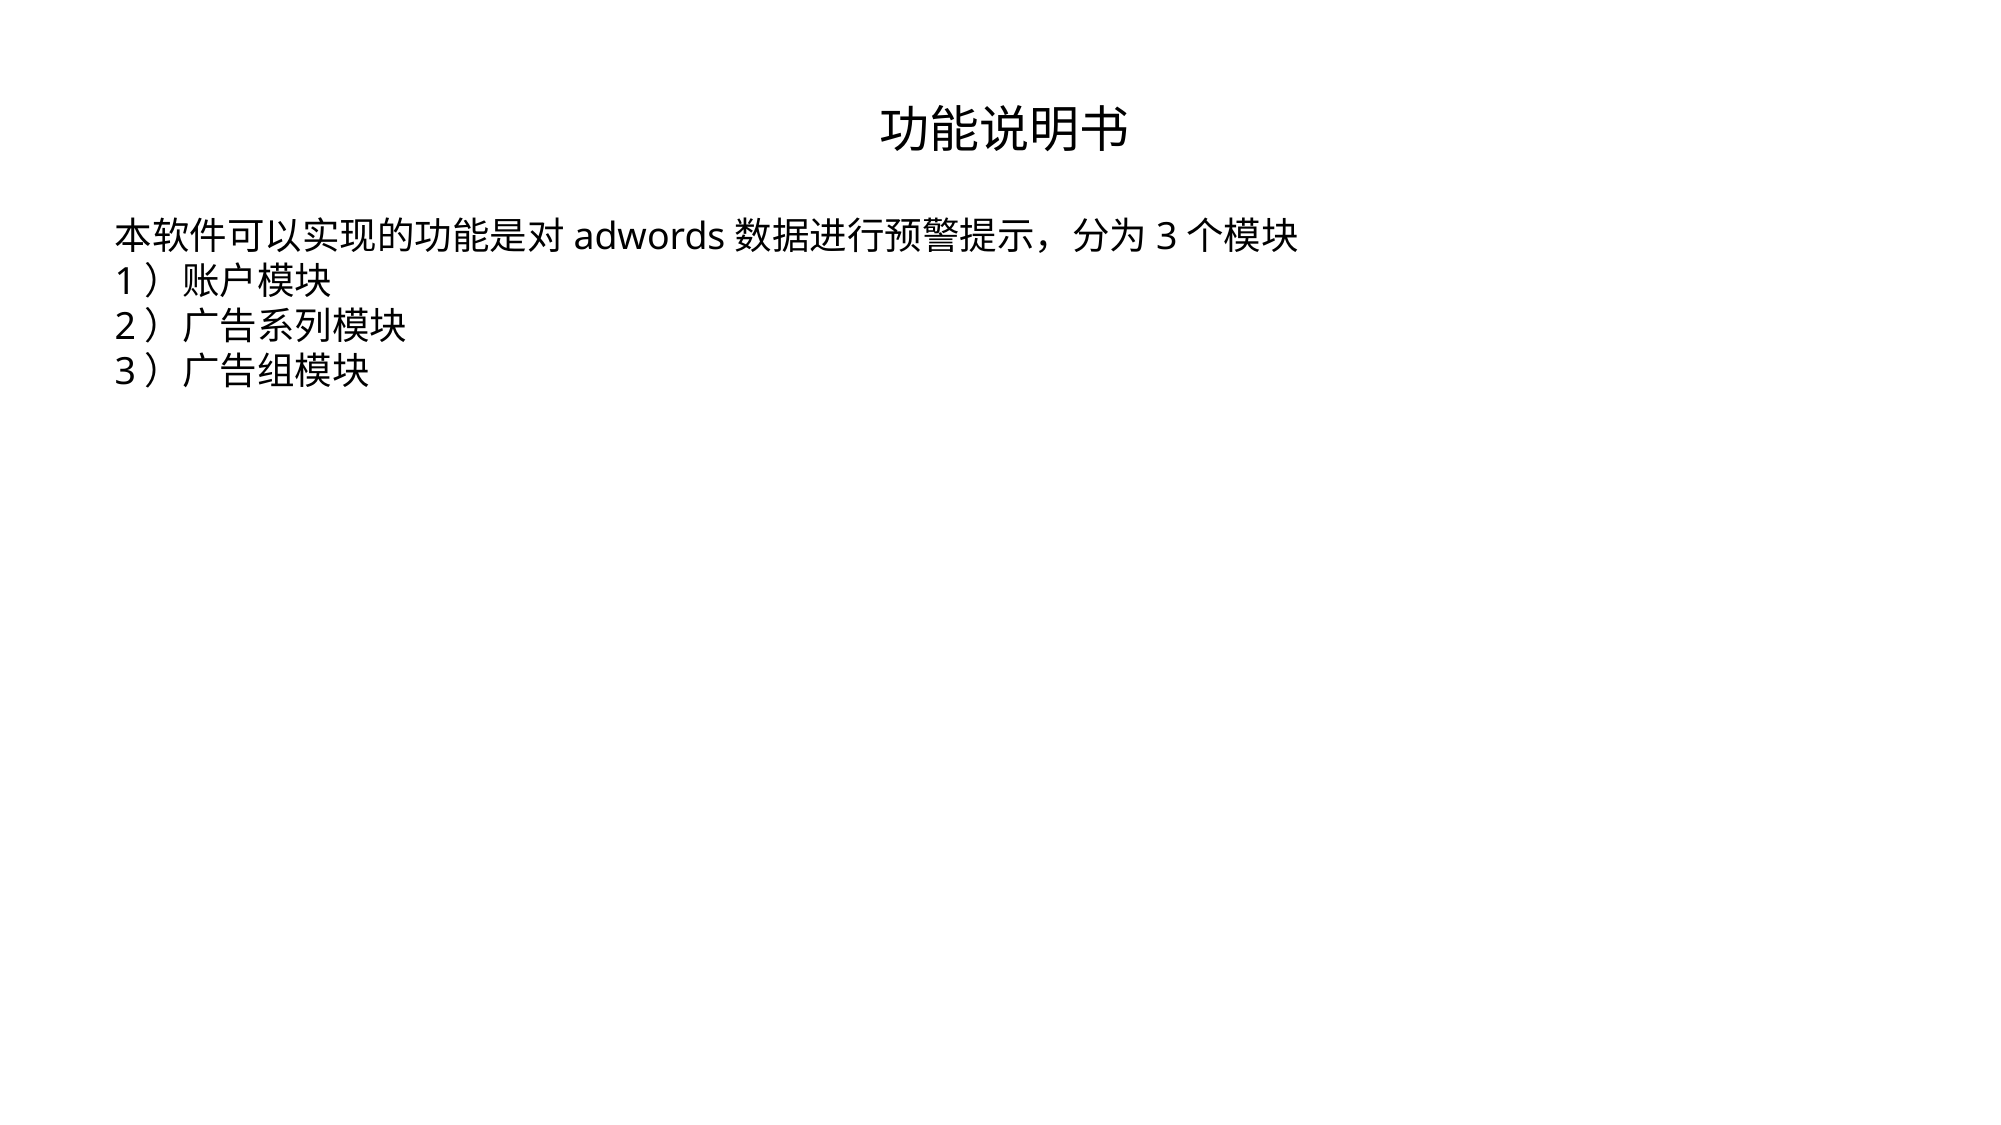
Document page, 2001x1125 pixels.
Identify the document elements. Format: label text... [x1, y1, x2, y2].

text_box 功能说明书 [71, 90, 1938, 165]
text_box 本软件可以实现的功能是对adwords数据进行预警提示，分为3个模块 1）账户模块 2）广告系列模块 3）广告组模块 [99, 205, 1914, 400]
